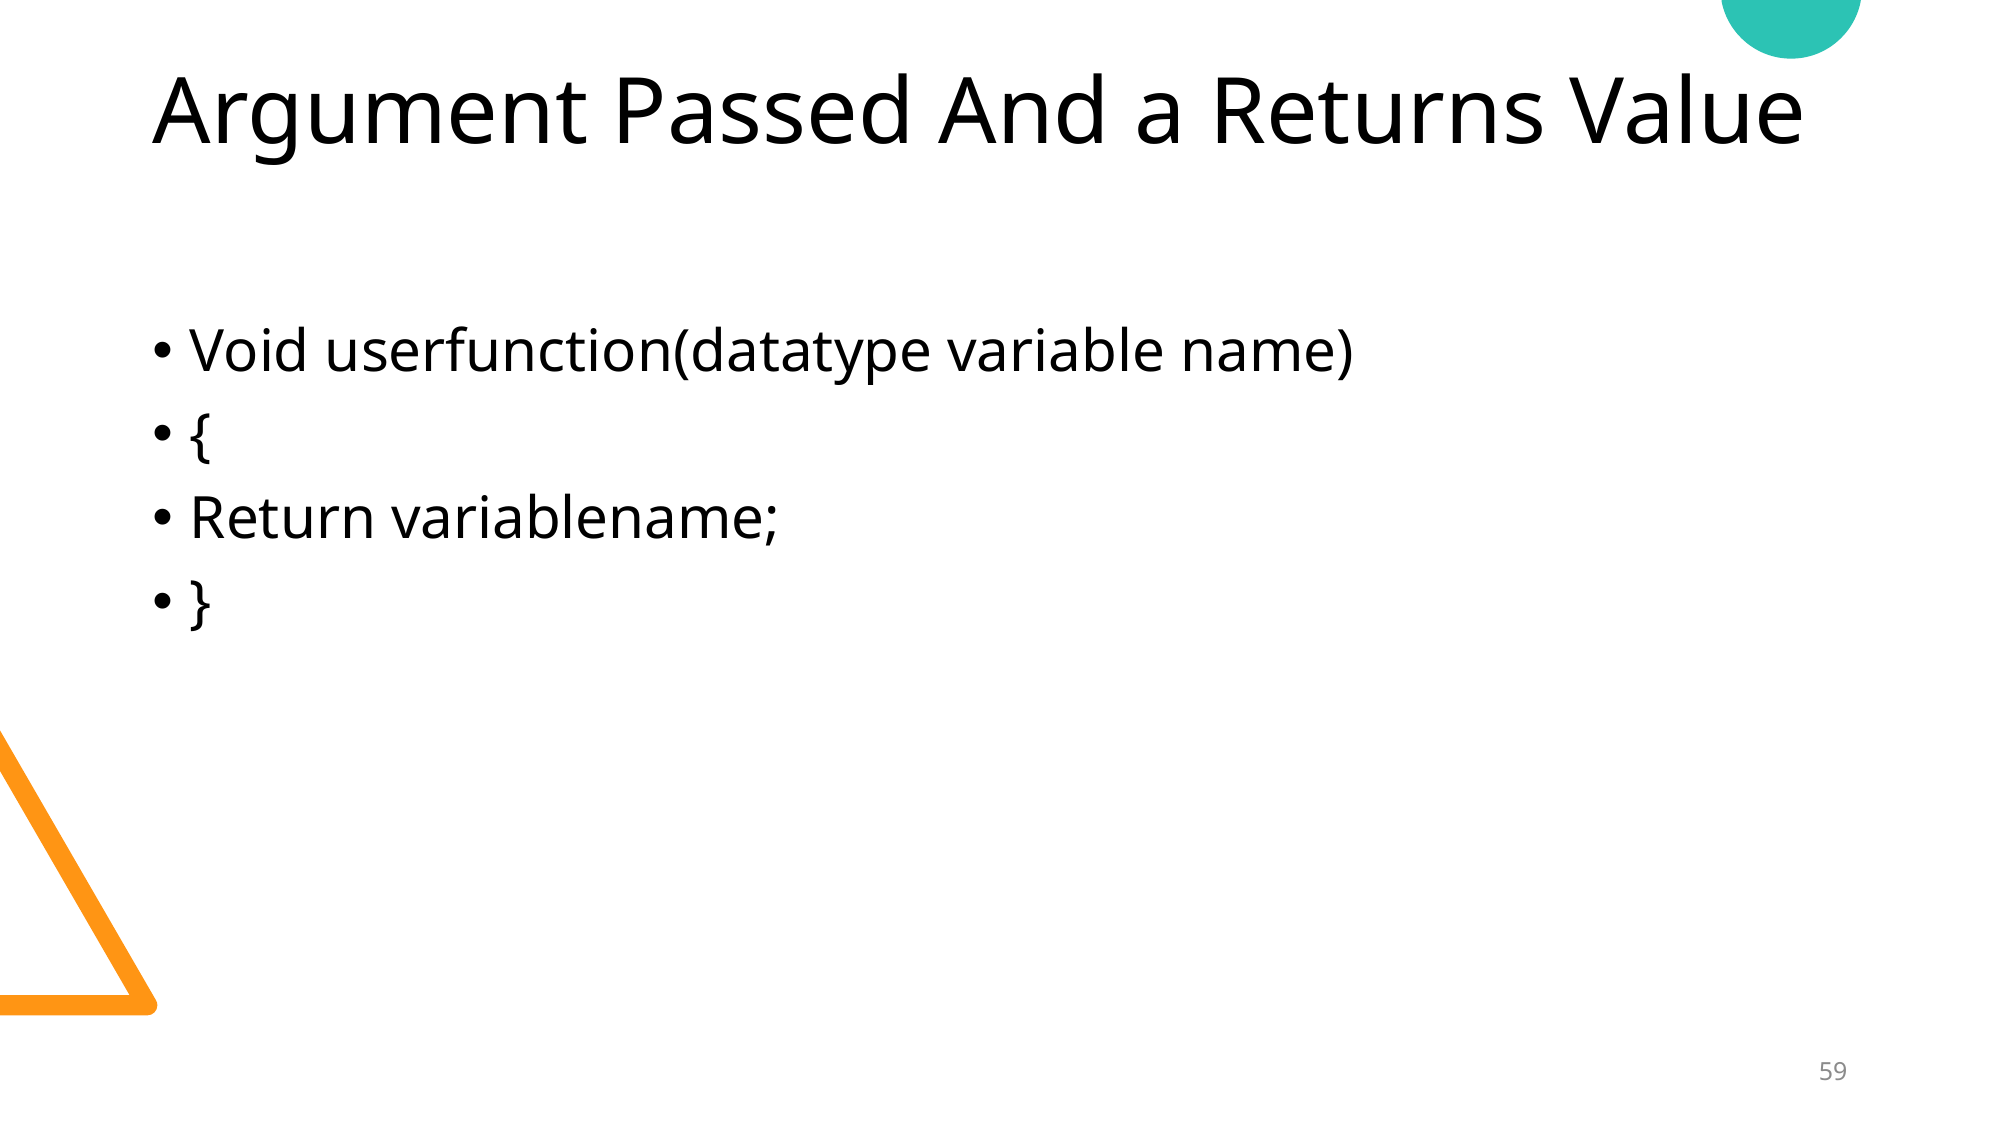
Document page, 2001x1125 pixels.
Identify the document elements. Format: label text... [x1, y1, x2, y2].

list Void userfunction(datatype variable name) { Return variablename; } [137, 313, 1863, 947]
slide_number 59 [1412, 1042, 1863, 1103]
title Argument Passed And a Returns Value [137, 59, 1863, 278]
